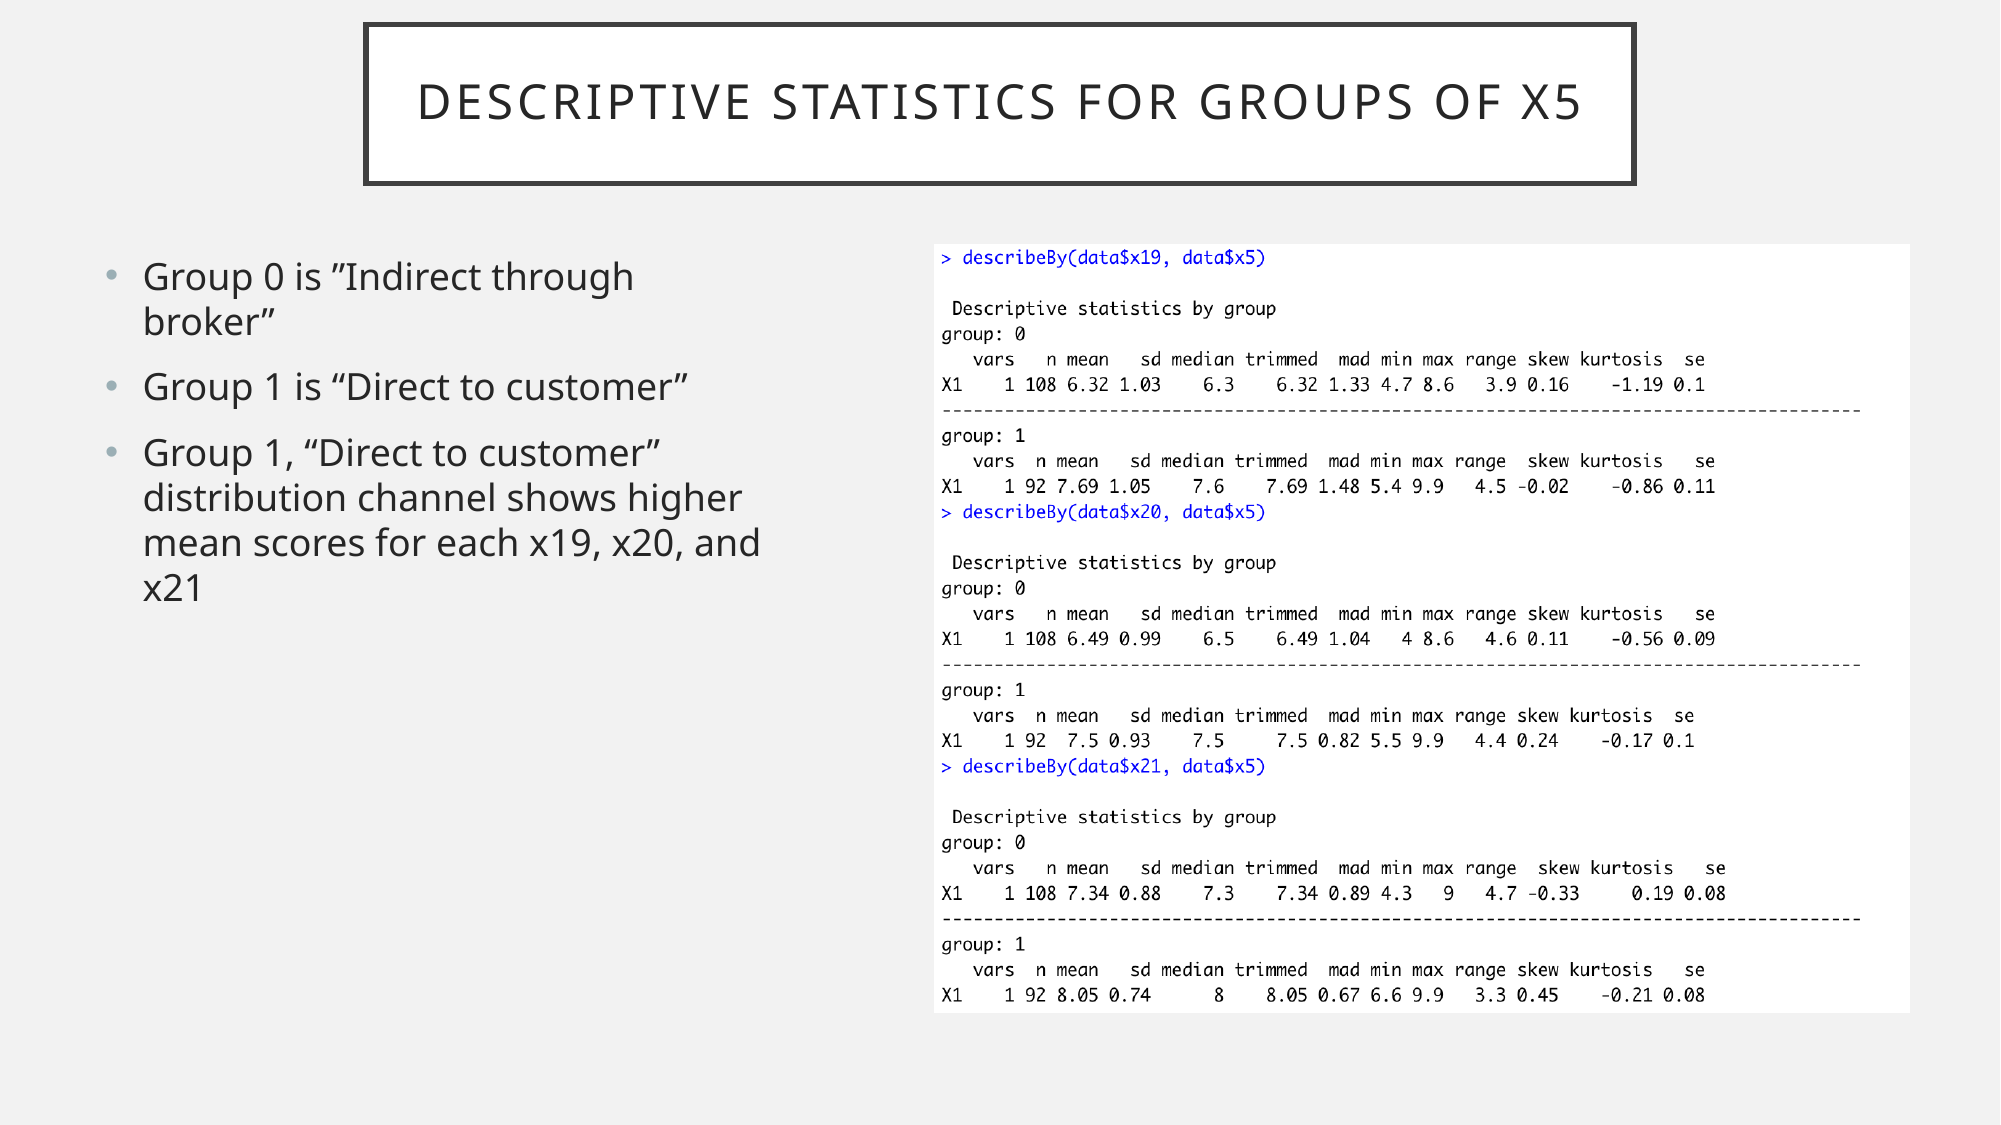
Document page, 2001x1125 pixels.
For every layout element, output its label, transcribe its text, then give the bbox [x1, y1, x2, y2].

title Descriptive Statistics for groups of x5 [363, 22, 1637, 186]
list Group 0 is ”Indirect through broker” Group 1 is “Direct to customer” Group 1, “Direct to customer” distribution channel shows higher mean scores for each x19, x20, and x21 [90, 244, 791, 754]
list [934, 244, 1910, 1013]
